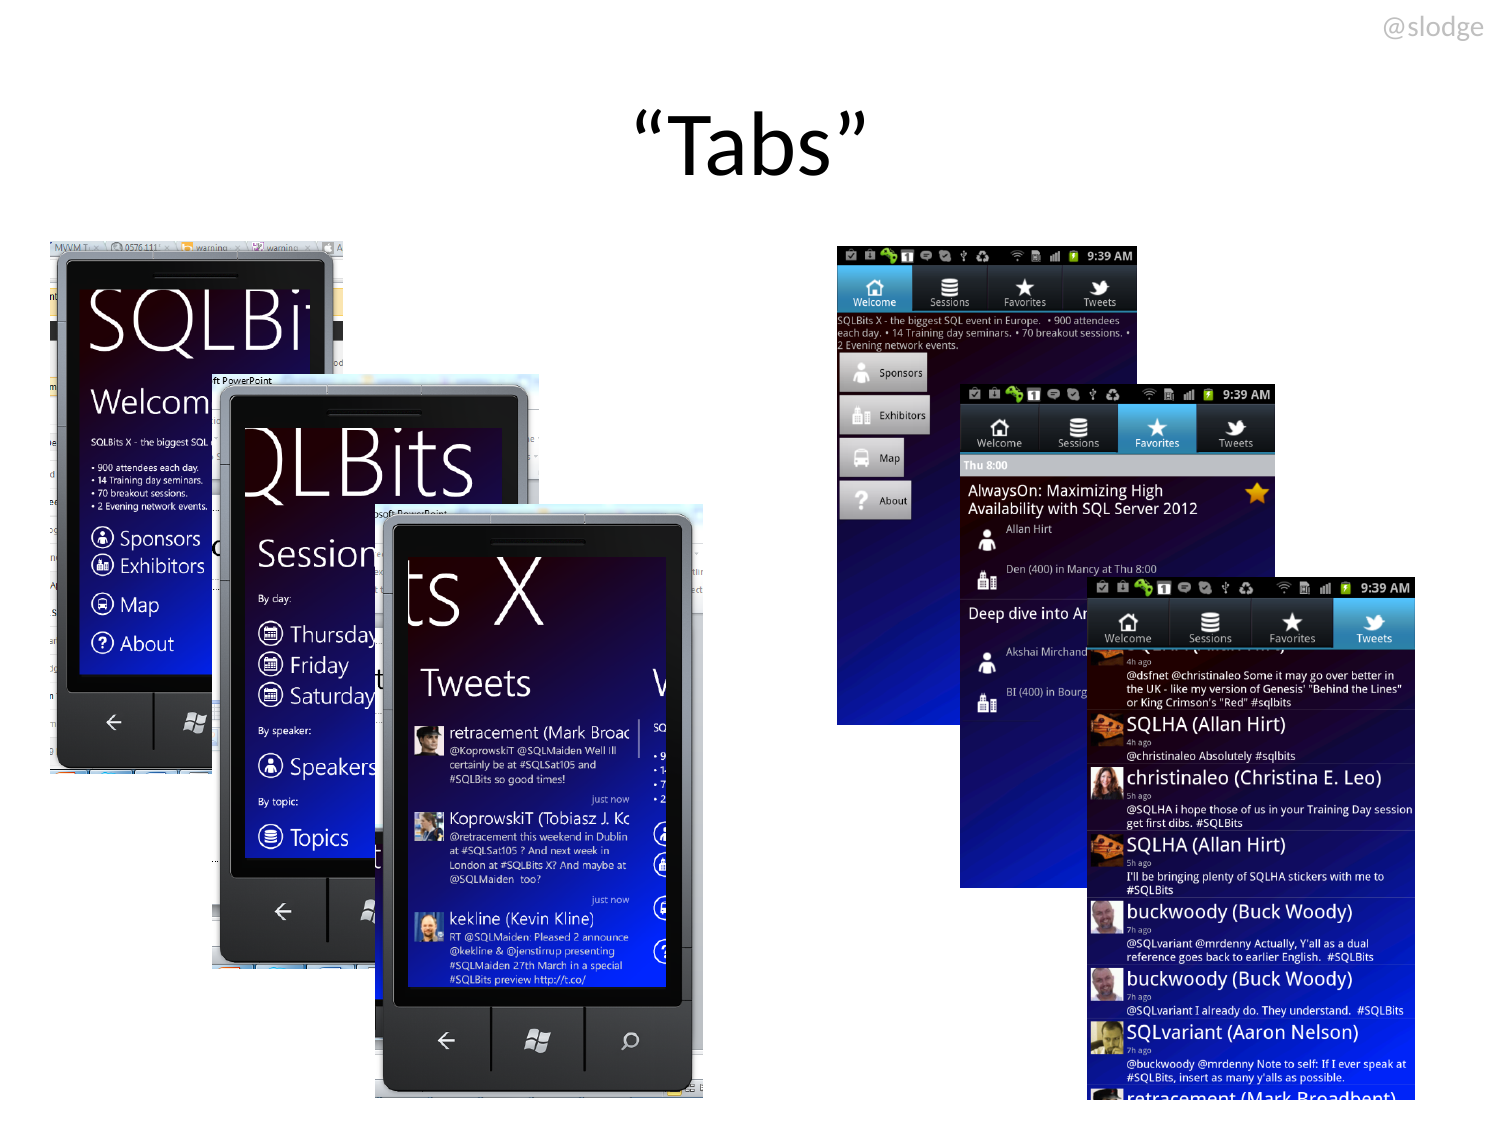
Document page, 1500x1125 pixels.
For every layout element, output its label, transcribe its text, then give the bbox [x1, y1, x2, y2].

title “Tabs” [75, 45, 1425, 233]
picture [837, 246, 1415, 1101]
picture [49, 241, 703, 1098]
